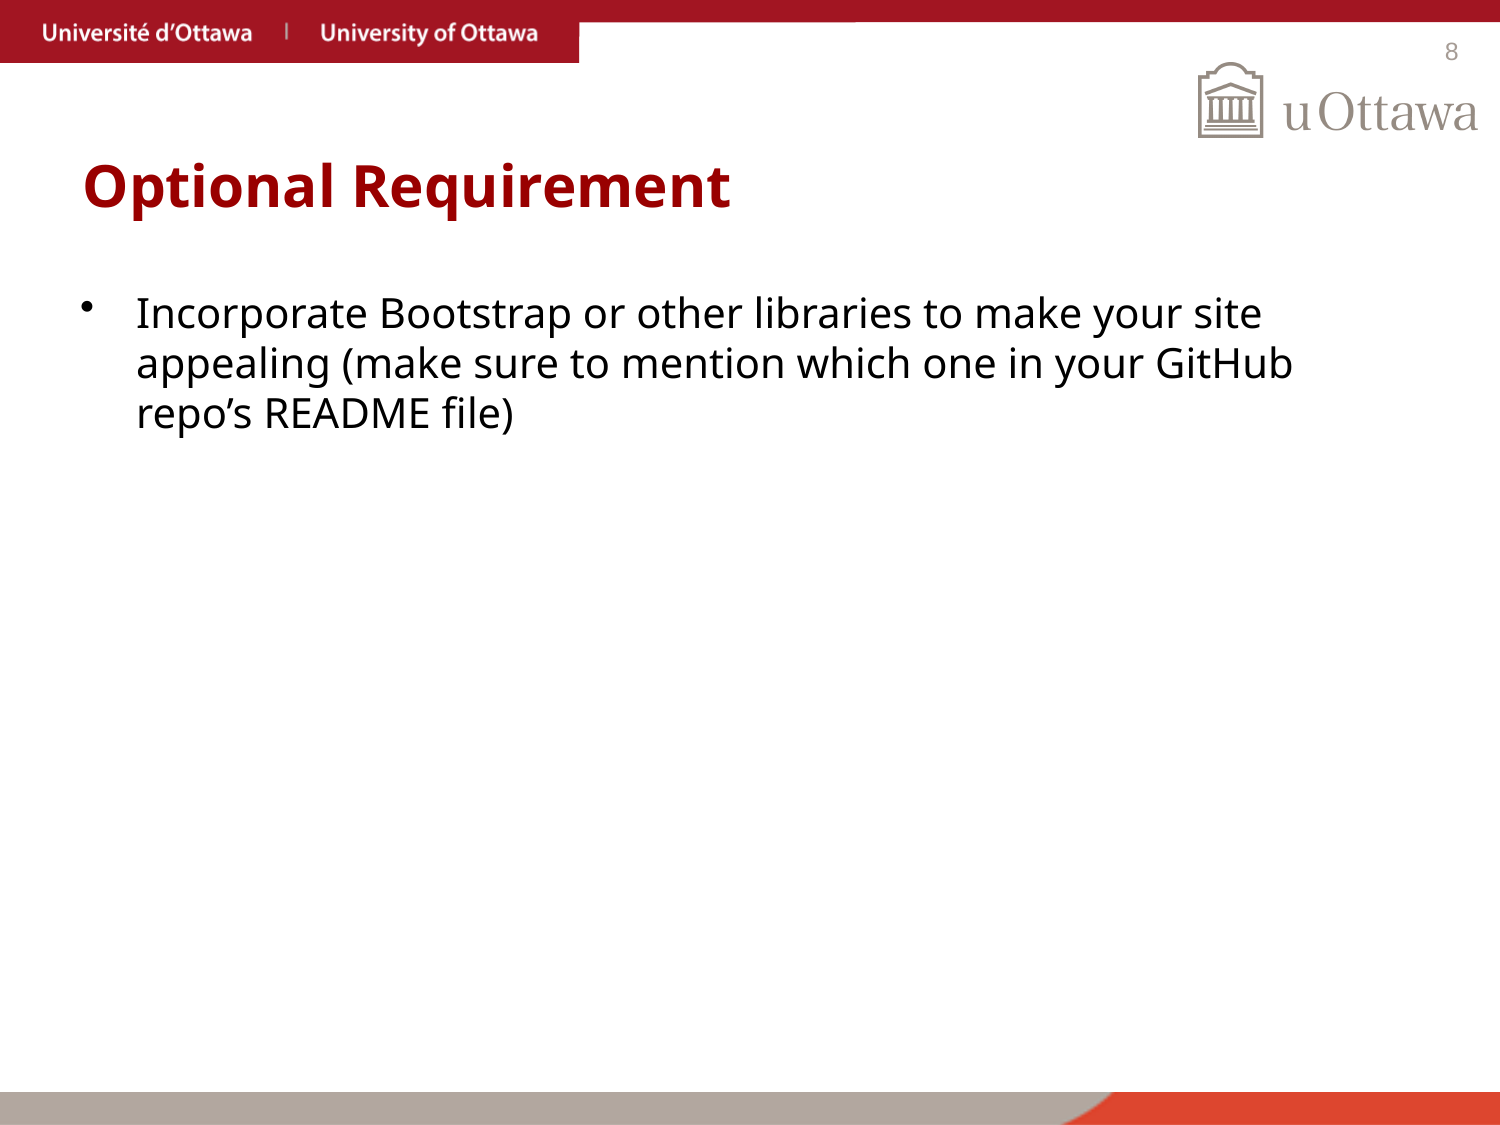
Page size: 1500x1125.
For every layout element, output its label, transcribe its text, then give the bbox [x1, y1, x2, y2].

picture [0, 0, 1500, 138]
title Optional Requirement [67, 113, 1344, 256]
list Incorporate Bootstrap or other libraries to make your site appealing (make sure to mention which one in your GitHub repo’s README file) [64, 278, 1340, 895]
picture [0, 1092, 1500, 1125]
